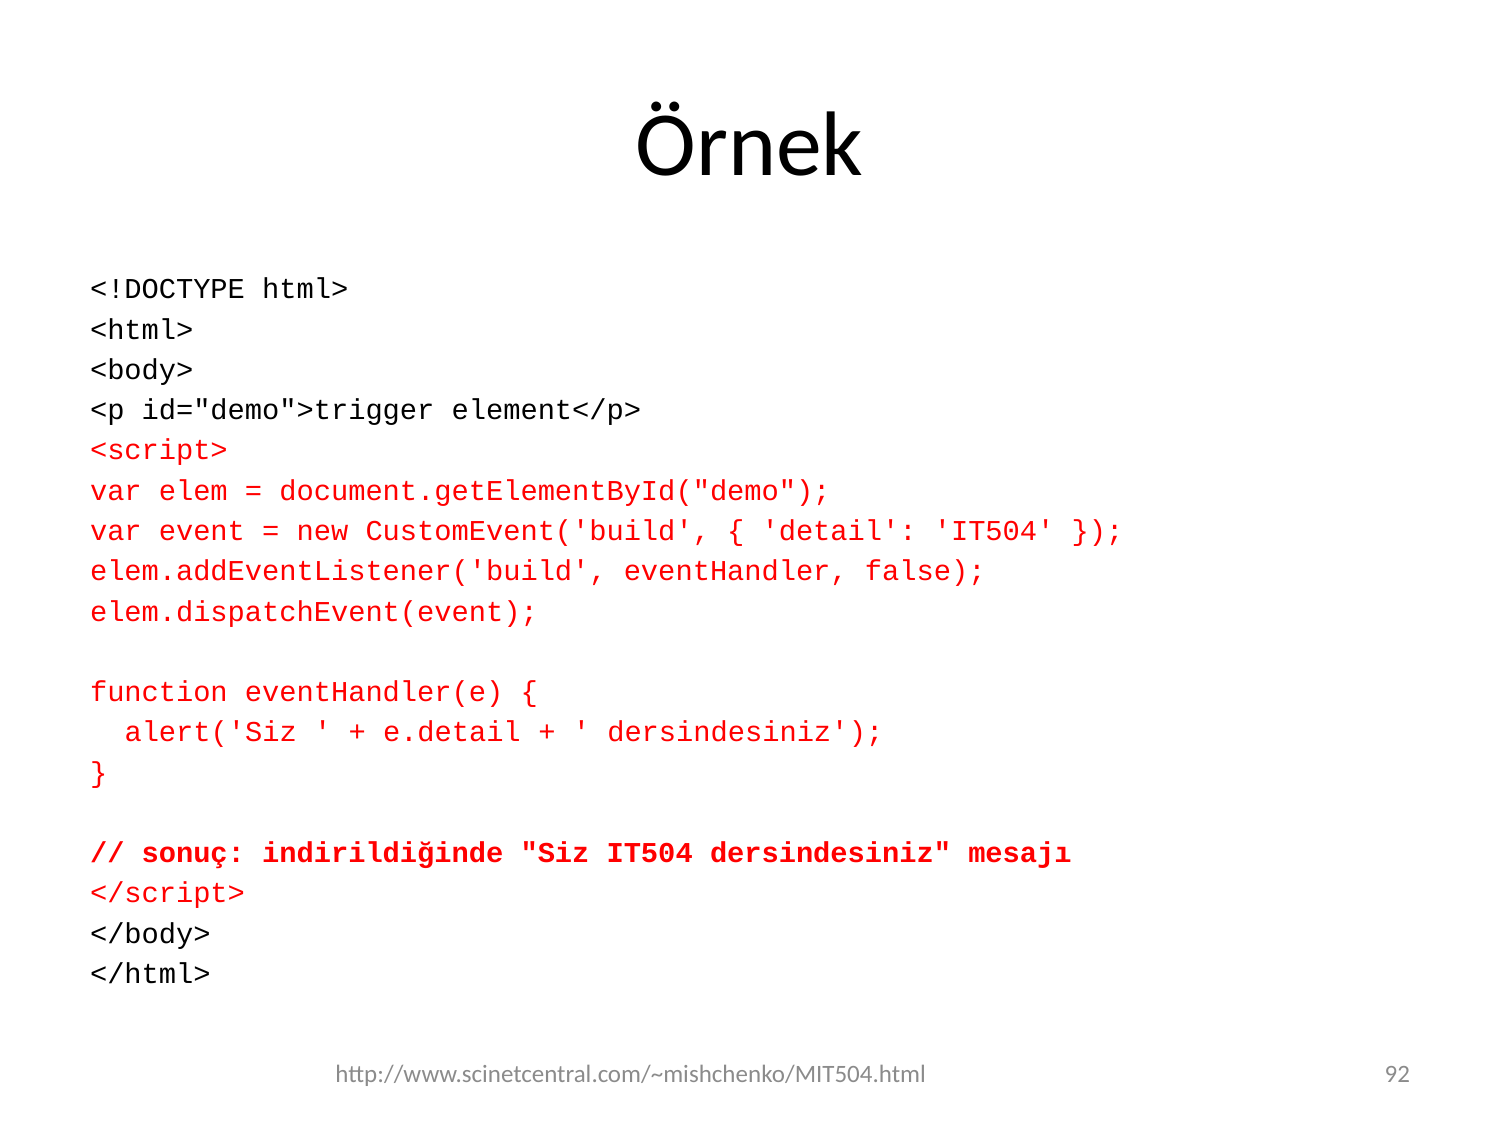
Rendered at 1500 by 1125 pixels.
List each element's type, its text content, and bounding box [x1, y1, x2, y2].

footer http://www.scinetcentral.com/~mishchenko/MIT504.html [275, 1042, 988, 1103]
slide_number 92 [1074, 1042, 1425, 1103]
title Örnek [75, 45, 1425, 233]
list <!DOCTYPE html> <html> <body> <p id="demo">trigger element</p> <script> var elem = document.getElementById("demo"); var event = new CustomEvent('build', { 'detail': 'IT504' }); elem.addEventListener('build', eventHandler, false); elem.dispatchEvent(event); function eventHandler(e) { alert('Siz ' + e.detail + ' dersindesiniz'); } // sonuç: indirildiğinde "Siz IT504 dersindesiniz" mesajı </script> </body> </html> [75, 262, 1425, 1005]
